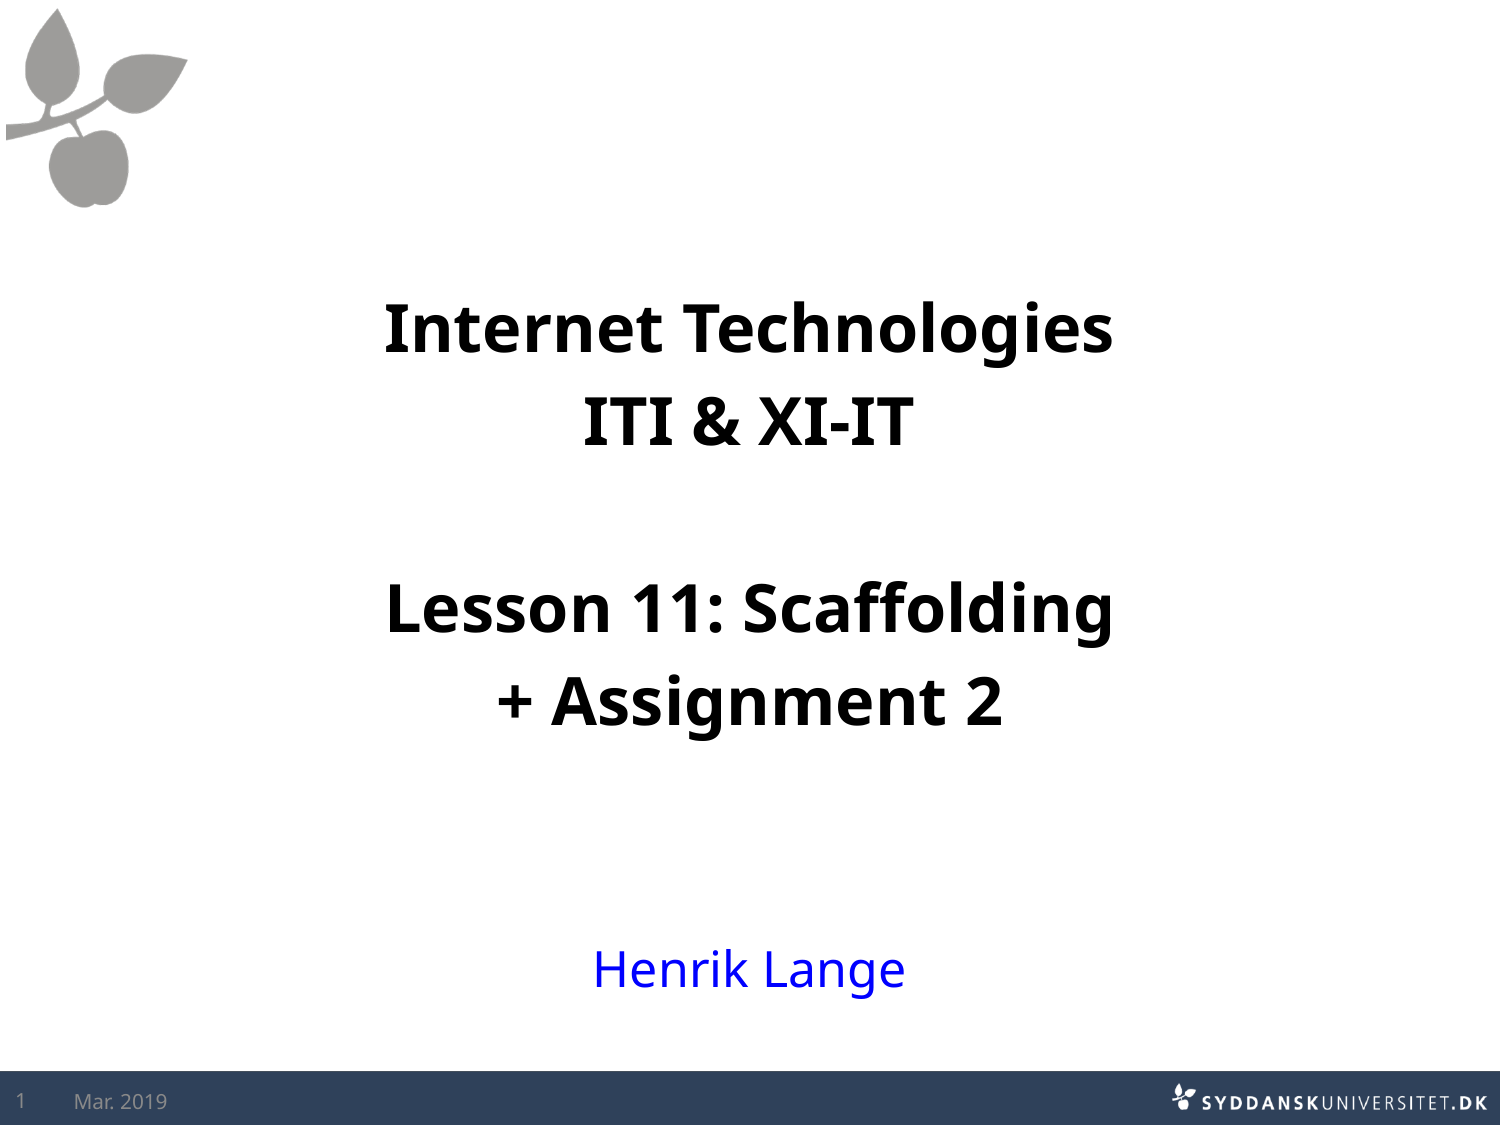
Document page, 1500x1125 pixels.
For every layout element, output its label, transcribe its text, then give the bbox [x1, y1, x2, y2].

picture [0, 1071, 1500, 1125]
slide_number 1 [0, 1078, 71, 1125]
list Internet Technologies ITI & XI-IT Lesson 11: Scaffolding + Assignment 2 [75, 184, 1425, 835]
text_box Henrik Lange [224, 859, 1275, 1035]
picture [5, 6, 188, 209]
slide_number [71, 1078, 200, 1125]
